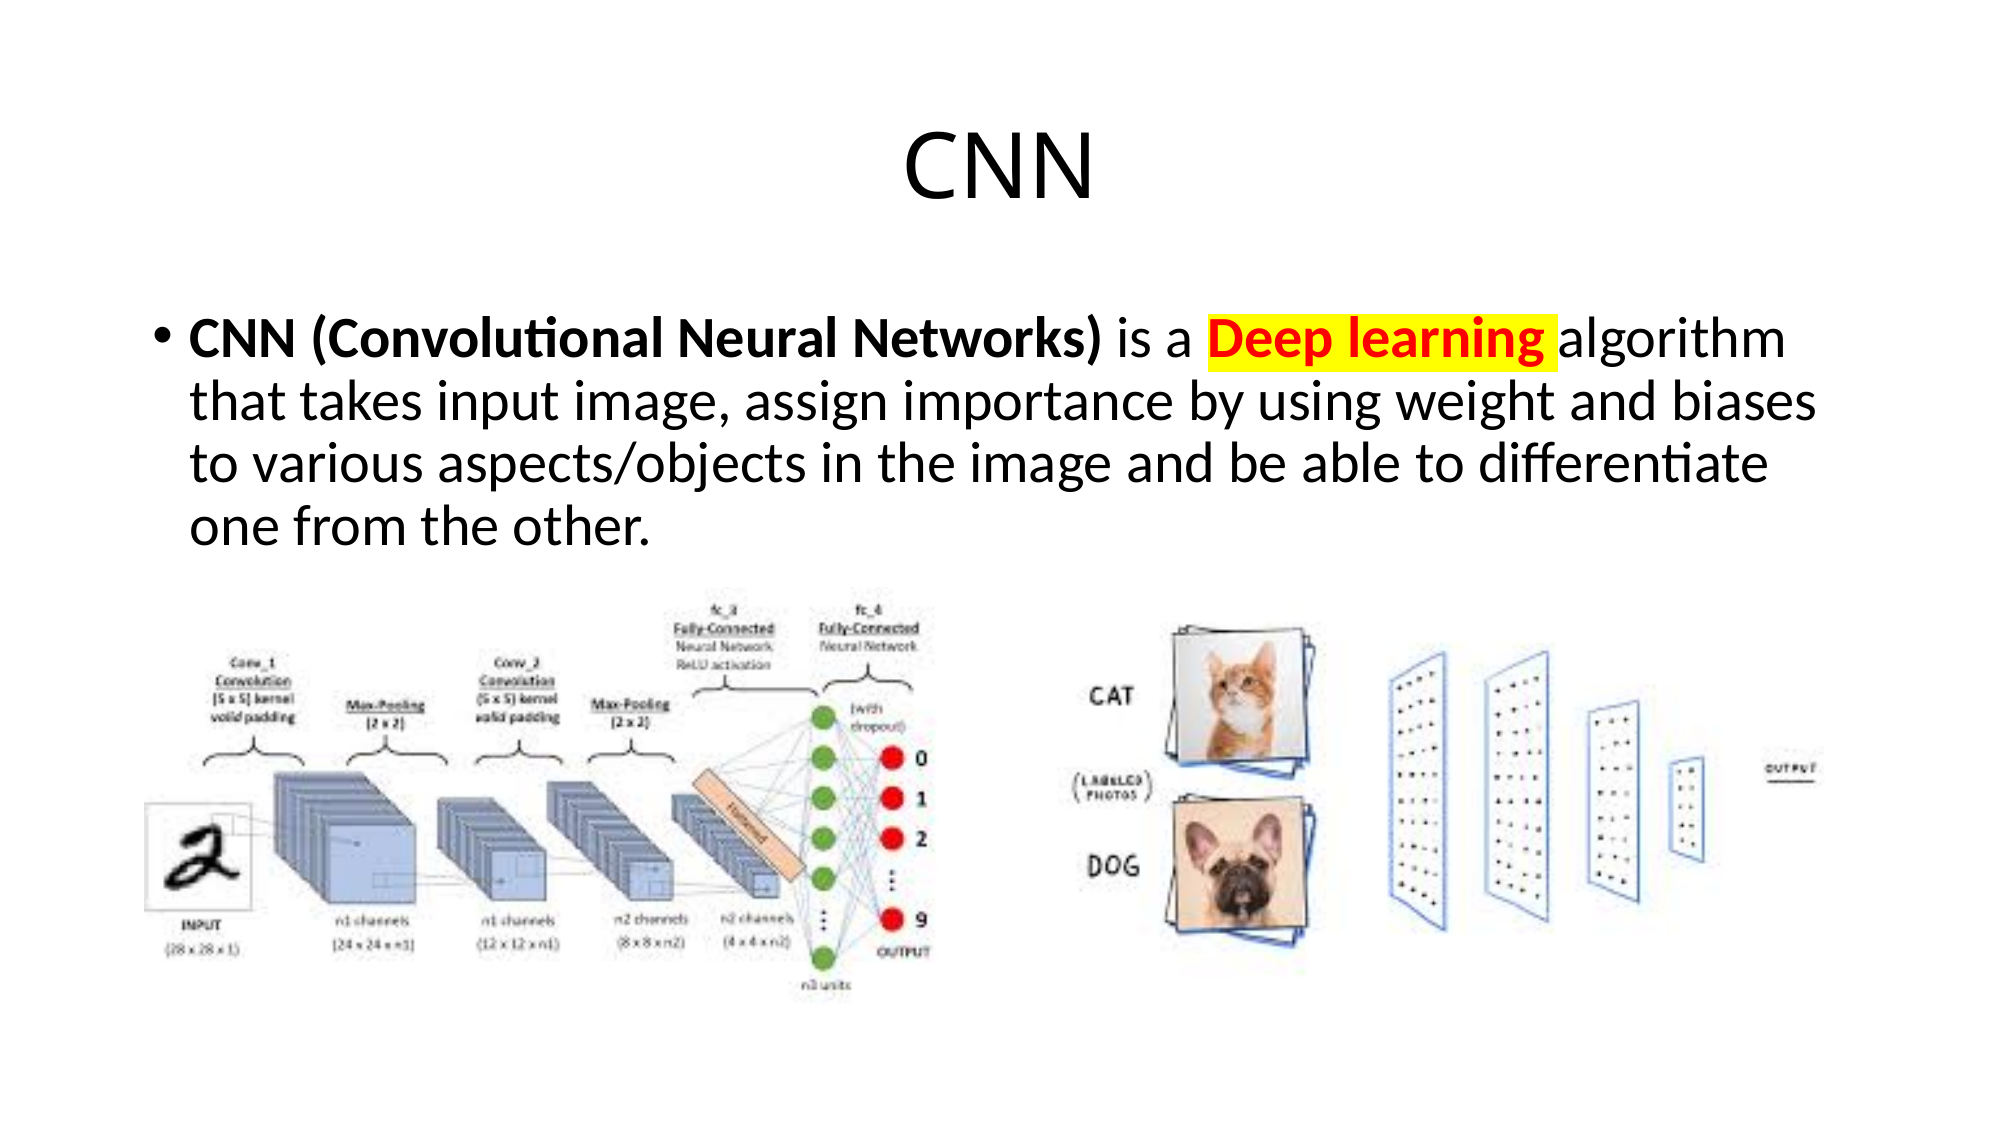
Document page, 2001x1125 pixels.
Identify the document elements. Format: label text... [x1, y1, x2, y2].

picture [144, 587, 943, 1014]
title CNN [137, 59, 1863, 278]
list CNN (Convolutional Neural Networks) is a Deep learning algorithm that takes input image, assign importance by using weight and biases to various aspects/objects in the image and be able to differentiate one from the other. [137, 299, 1863, 1014]
picture [1057, 560, 1835, 996]
